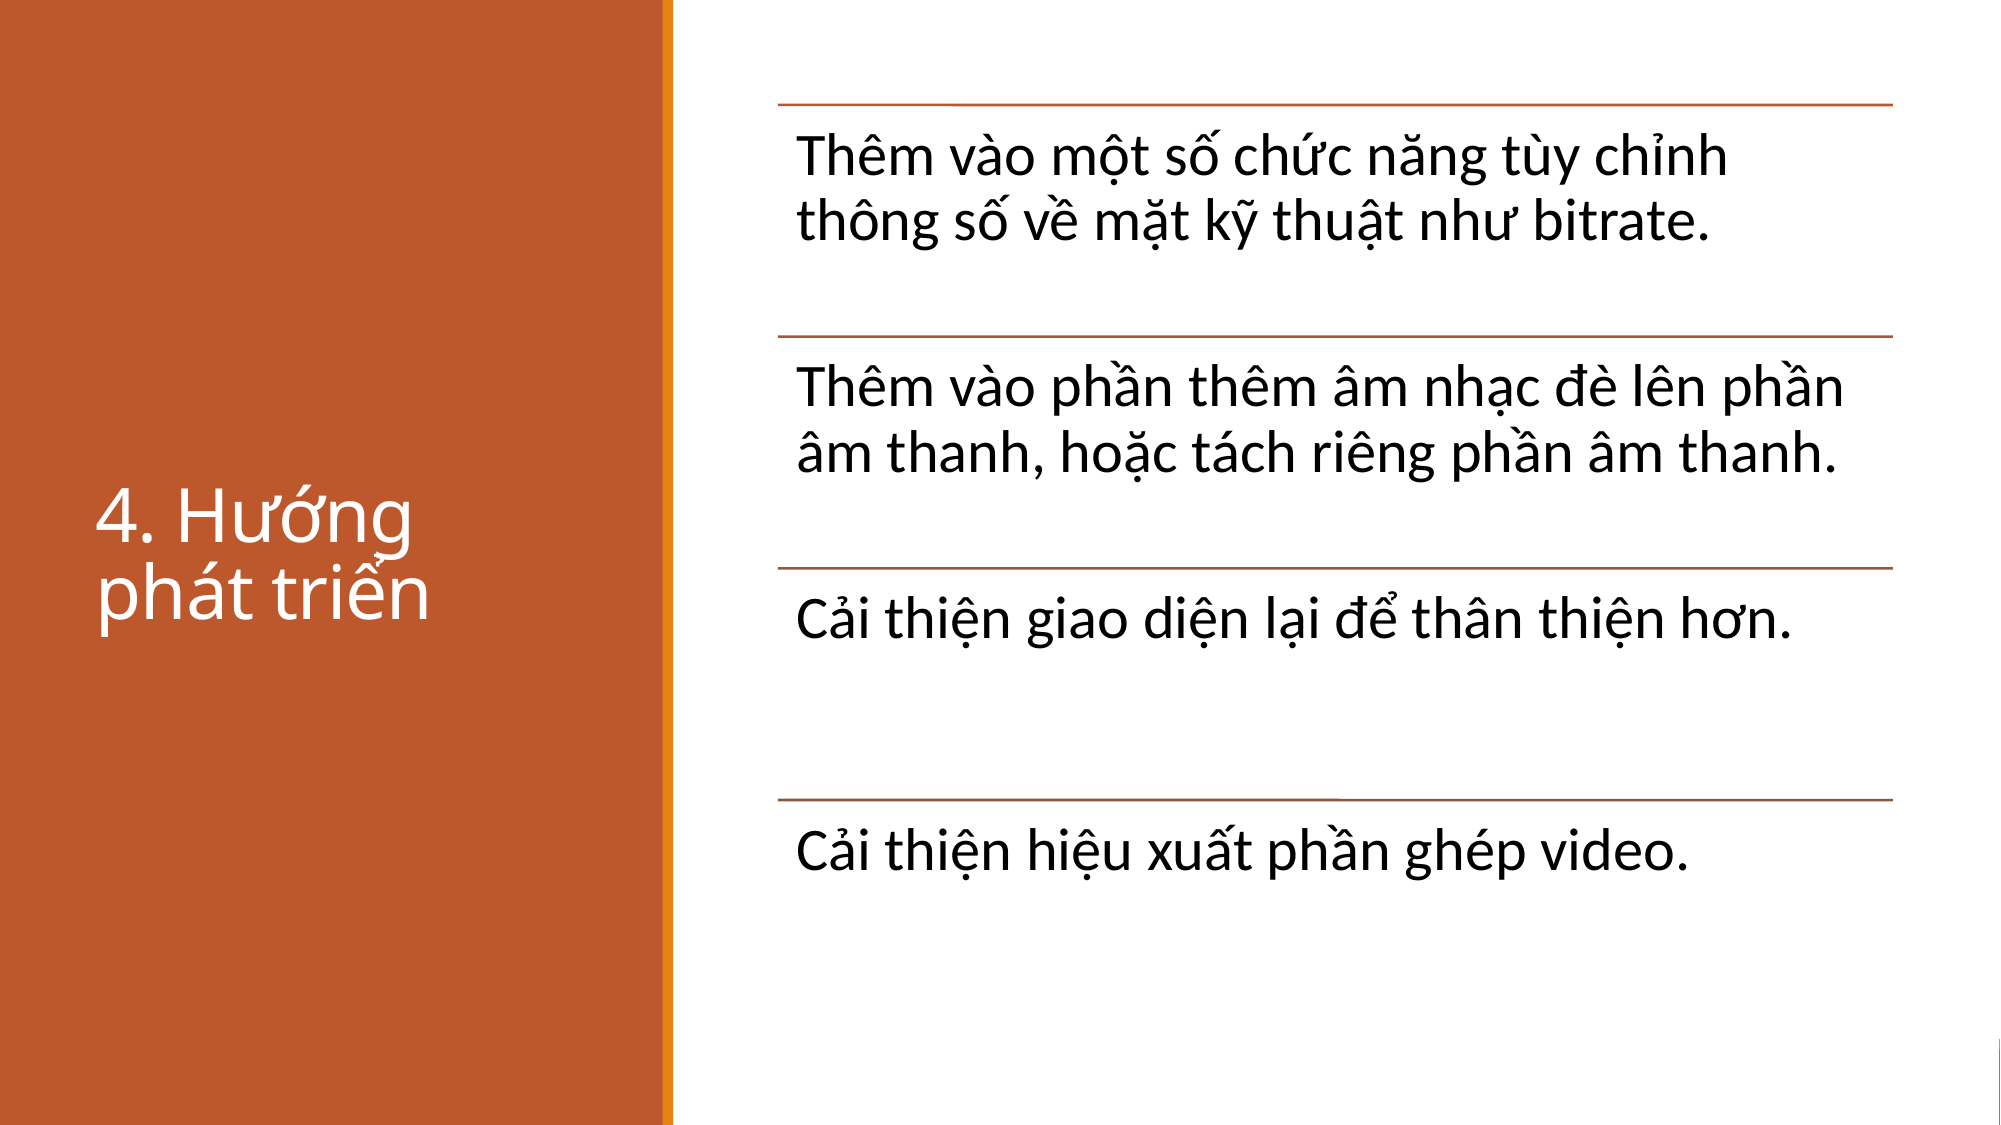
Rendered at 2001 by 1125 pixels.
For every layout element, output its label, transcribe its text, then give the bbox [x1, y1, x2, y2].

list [777, 104, 1894, 1033]
text_box [674, 0, 2000, 1125]
text_box [0, 0, 661, 1125]
title 4. Hướng phát triển [80, 84, 587, 1032]
text_box [661, 0, 674, 1125]
